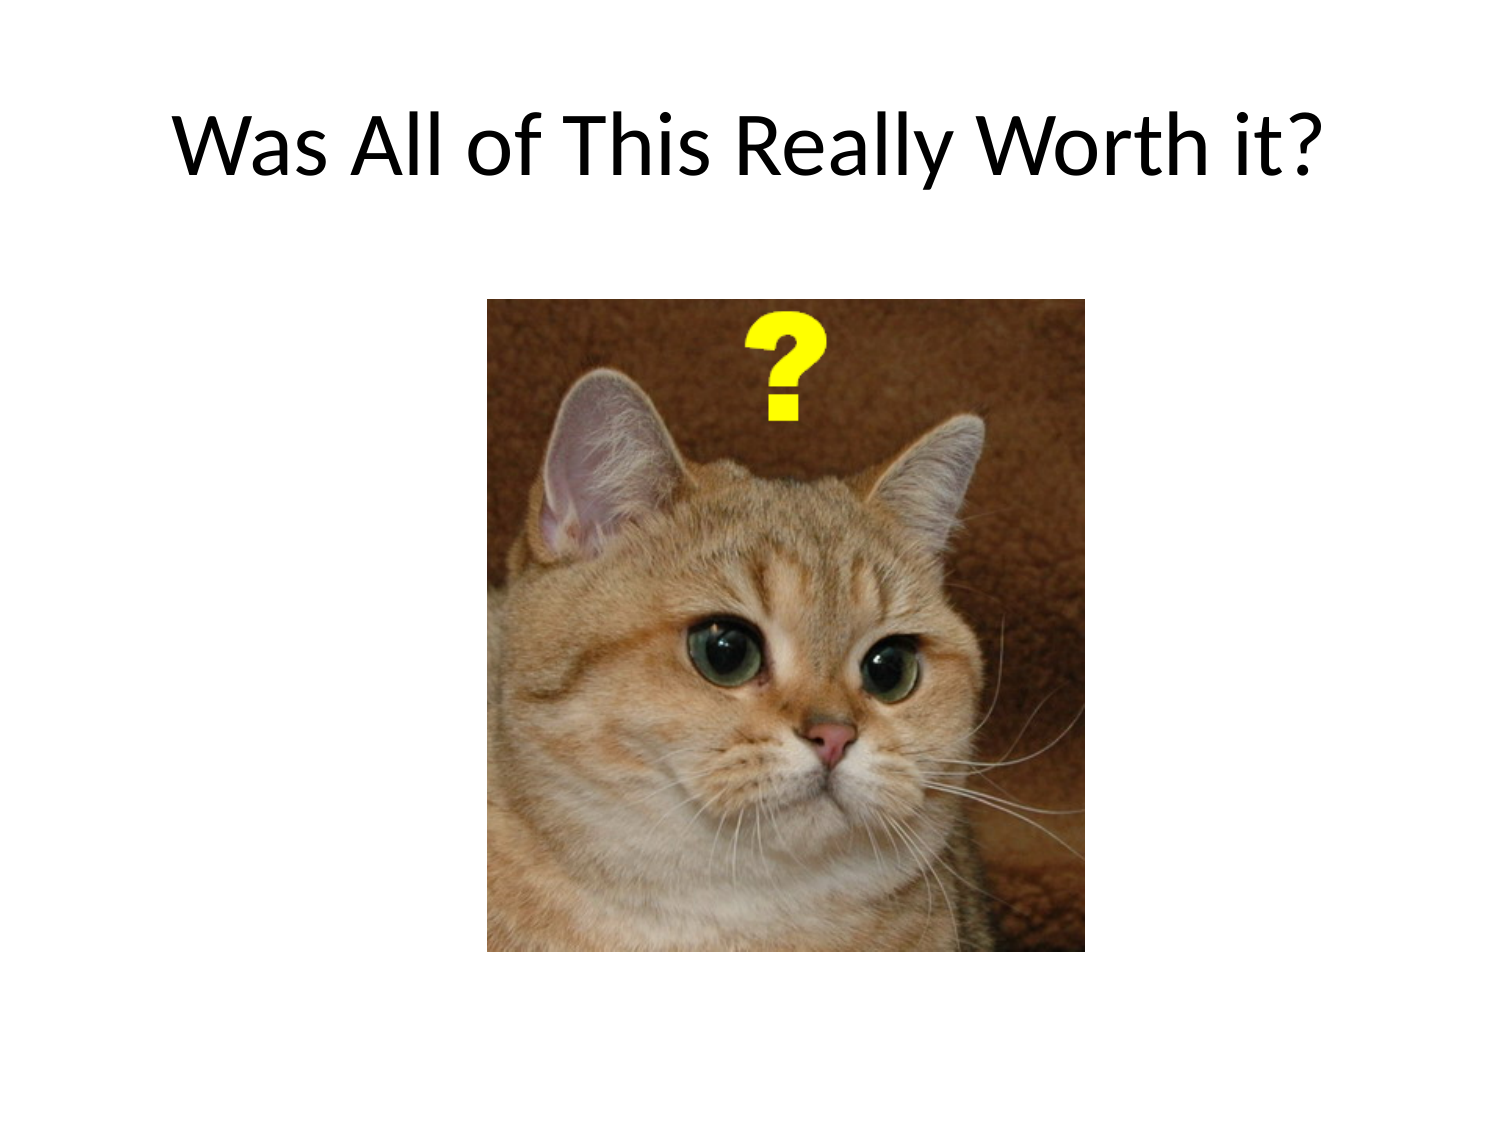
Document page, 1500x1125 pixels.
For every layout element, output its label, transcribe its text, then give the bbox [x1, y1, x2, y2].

title Was All of This Really Worth it? [75, 45, 1425, 233]
picture [487, 299, 1085, 952]
